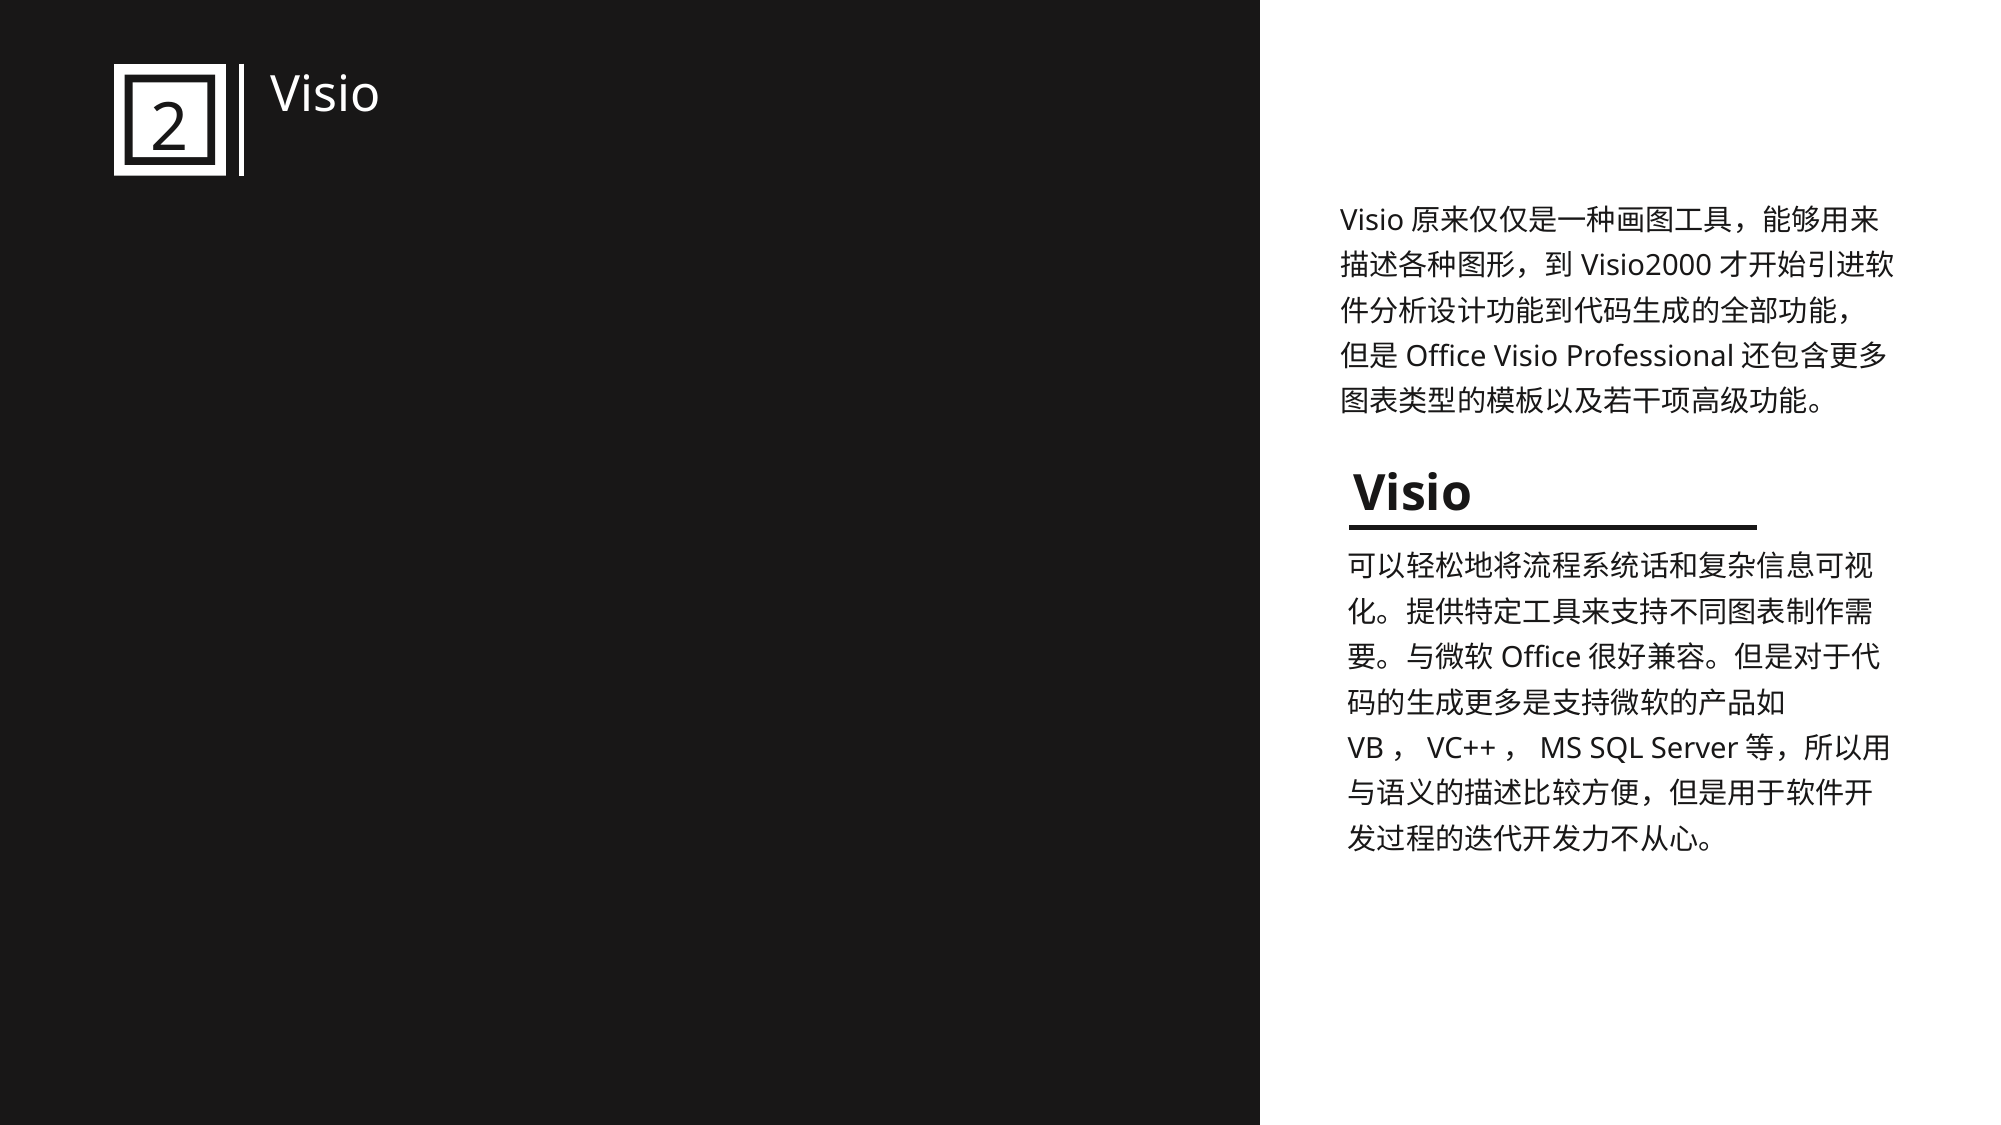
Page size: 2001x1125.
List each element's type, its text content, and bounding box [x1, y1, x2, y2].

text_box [1332, 452, 1918, 867]
text_box [0, 0, 1261, 1125]
text_box Visio原来仅仅是一种画图工具，能够用来描述各种图形，到Visio2000才开始引进软件分析设计功能到代码生成的全部功能，但是Office Visio Professional还包含更多图表类型的模板以及若干项高级功能。 [1325, 183, 1911, 426]
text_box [114, 54, 841, 176]
